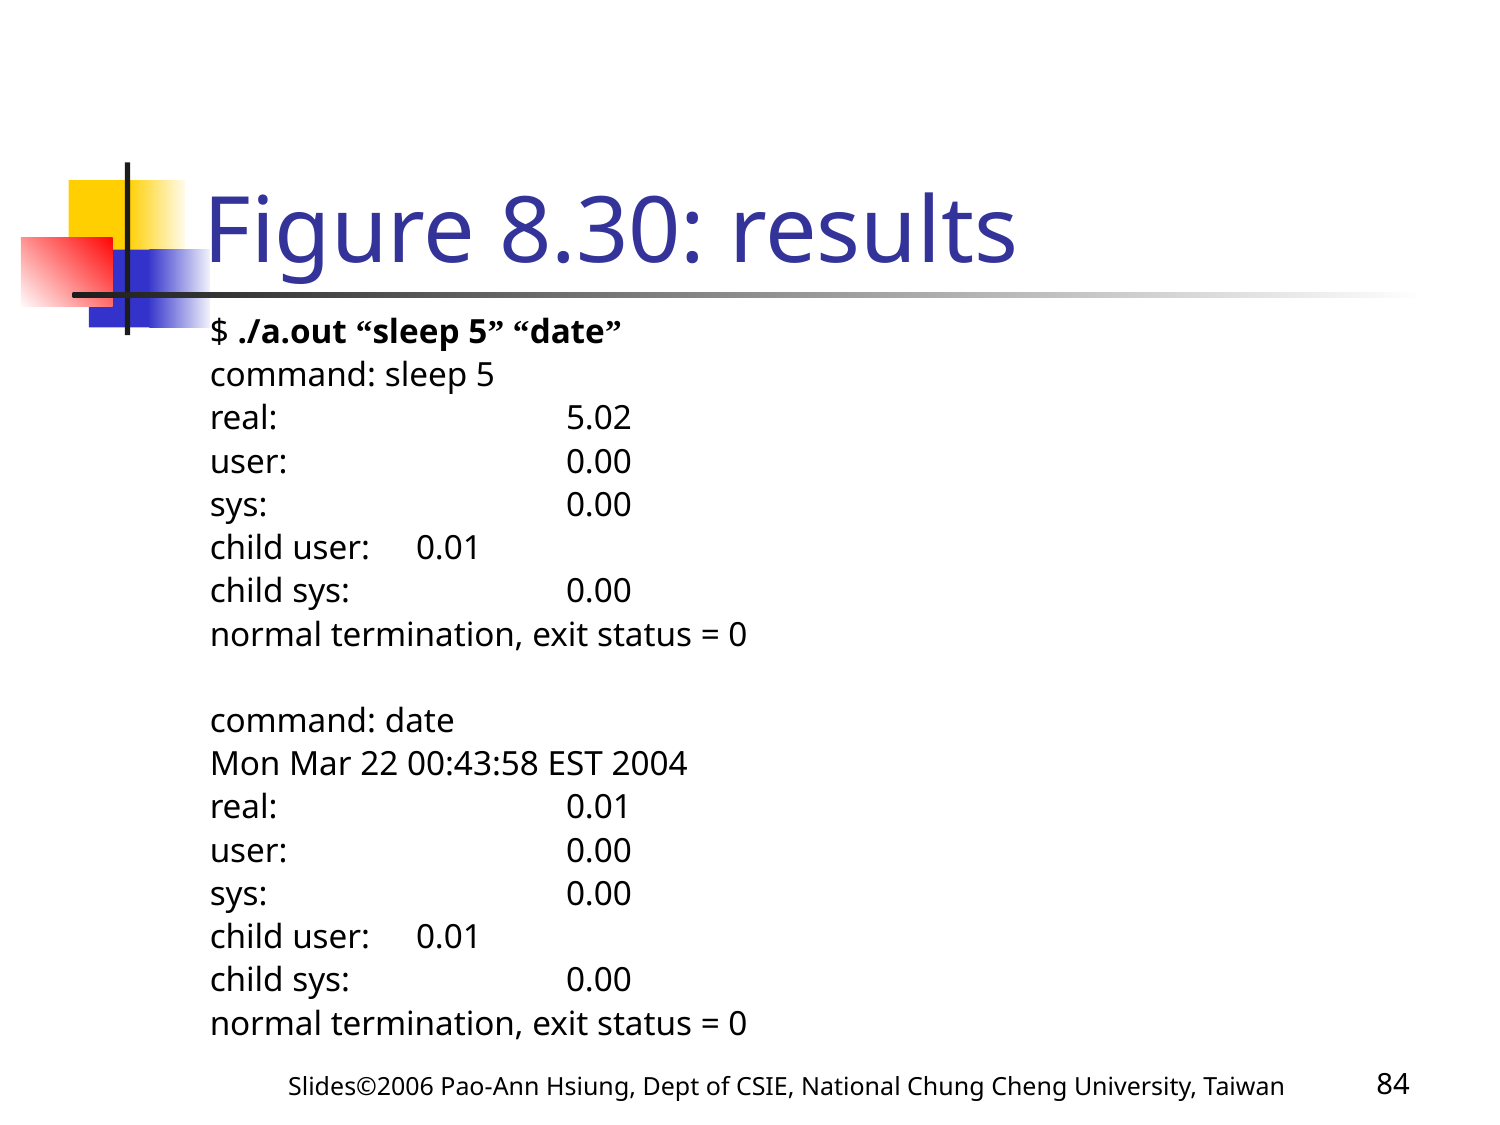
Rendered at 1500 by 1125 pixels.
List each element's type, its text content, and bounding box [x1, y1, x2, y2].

list $ ./a.out “sleep 5” “date” command: sleep 5 real: 5.02 user: 0.00 sys: 0.00 child user: 0.01 child sys: 0.00 normal termination, exit status = 0 command: date Mon Mar 22 00:43:58 EST 2004 real: 0.01 user: 0.00 sys: 0.00 child user: 0.01 child sys: 0.00 normal termination, exit status = 0 [194, 302, 1470, 1066]
slide_number 84 [1112, 1066, 1426, 1113]
footer Slides©2006 Pao-Ann Hsiung, Dept of CSIE, National Chung Cheng University, Taiwan [265, 1066, 1112, 1113]
title Figure 8.30: results [188, 101, 1468, 289]
